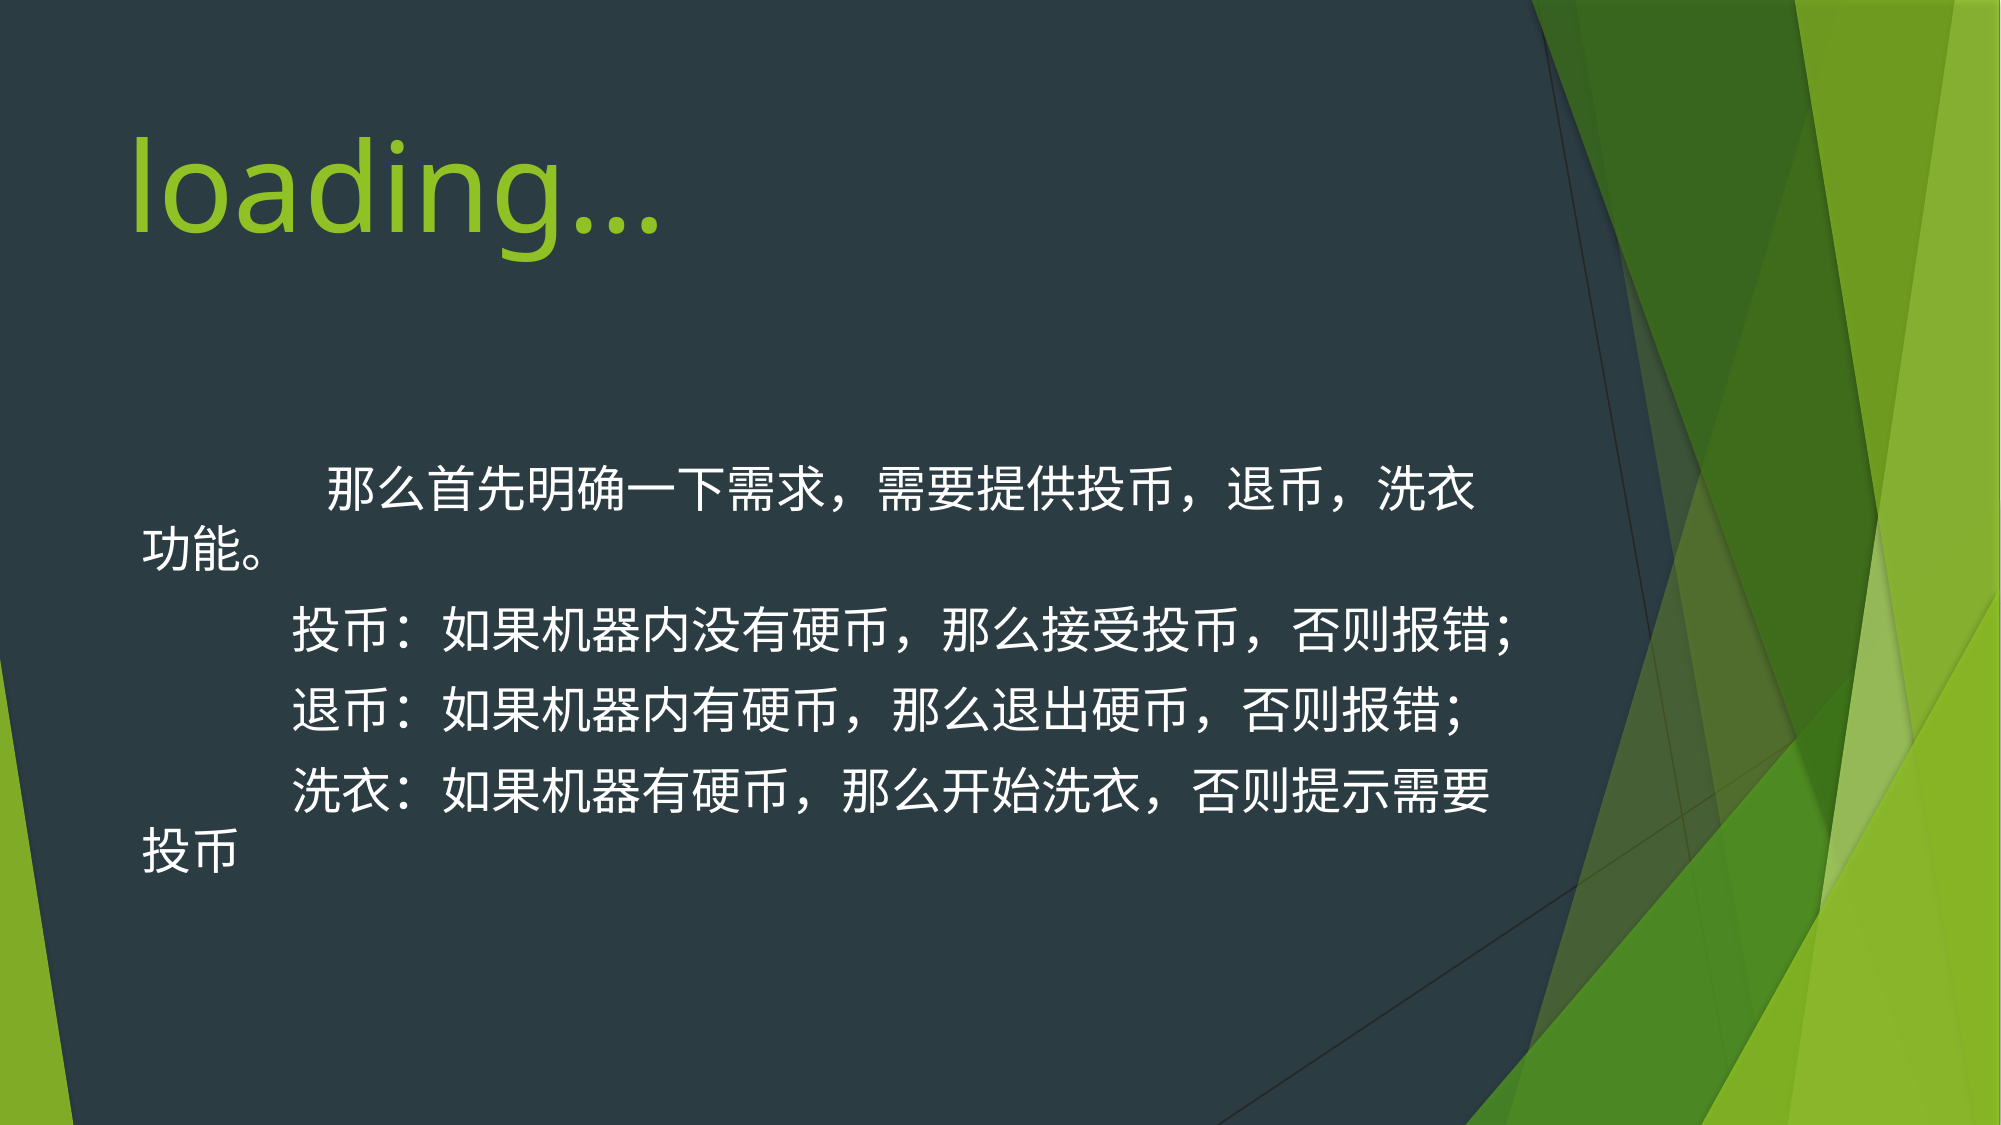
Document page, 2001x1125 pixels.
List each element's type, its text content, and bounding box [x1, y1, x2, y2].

list 那么首先明确一下需求，需要提供投币，退币，洗衣功能。 投币：如果机器内没有硬币，那么接受投币，否则报错； 退币：如果机器内有硬币，那么退出硬币，否则报错； 洗衣：如果机器有硬币，那么开始洗衣，否则提示需要投币 [126, 449, 1537, 1087]
title loading… [111, 99, 1522, 317]
